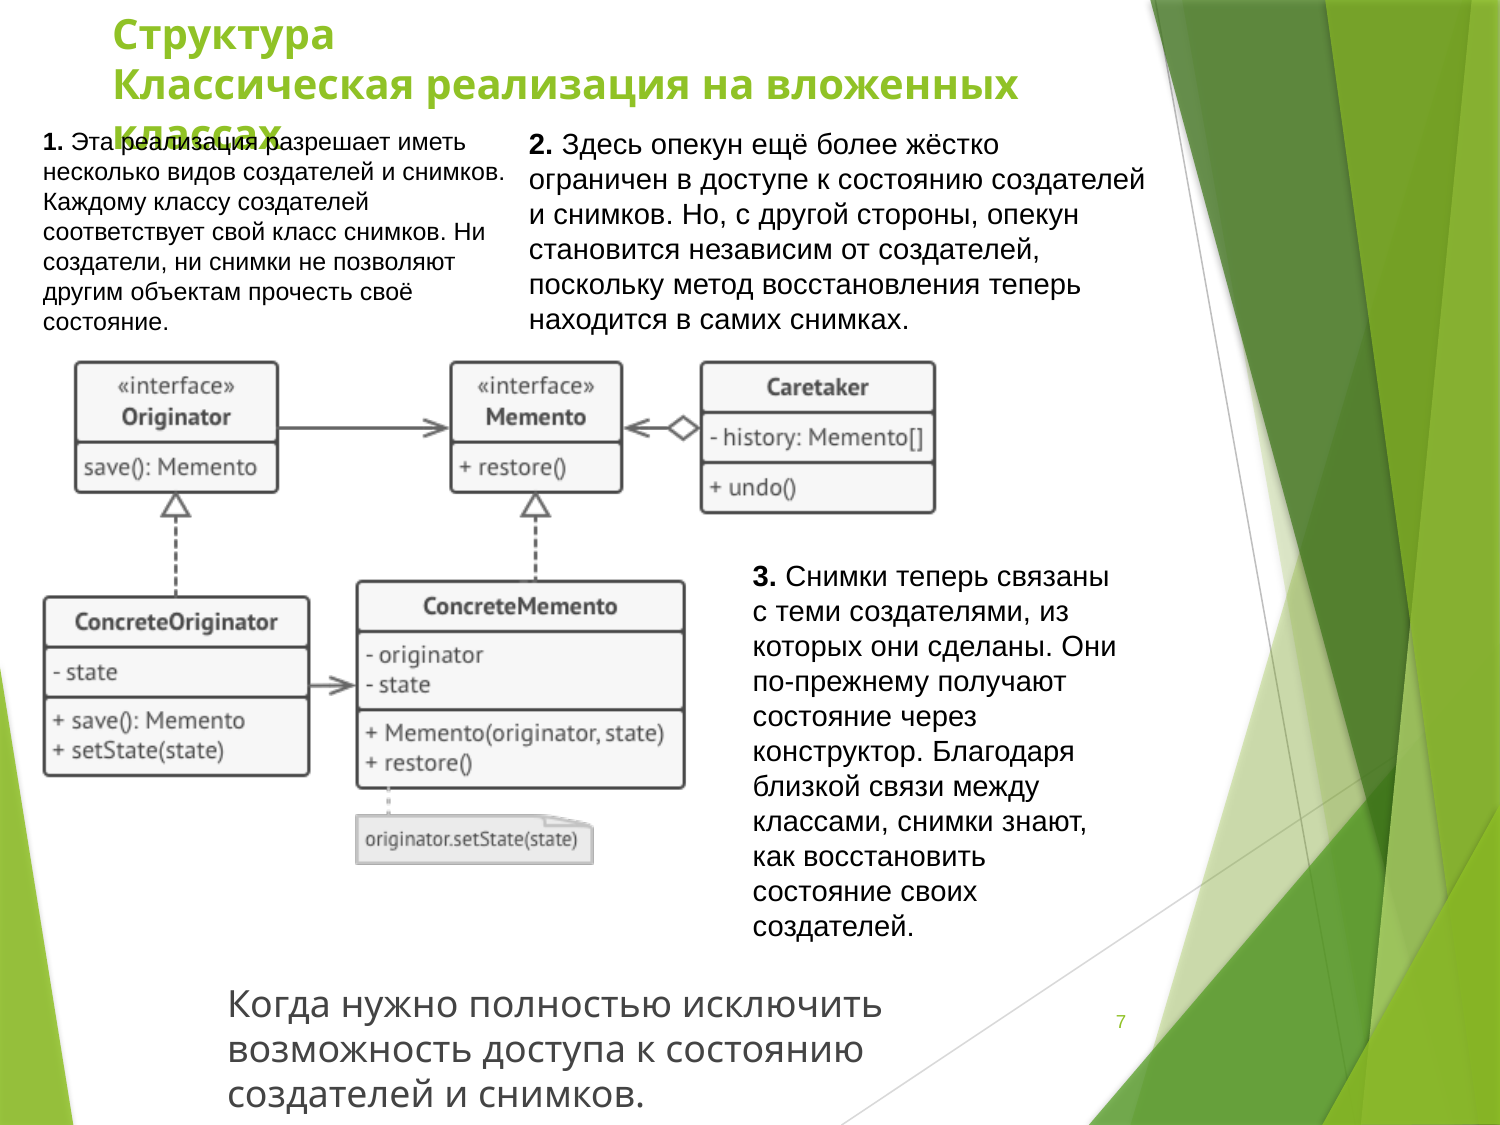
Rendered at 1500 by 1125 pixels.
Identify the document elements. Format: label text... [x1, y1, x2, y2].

title Структура Классическая реализация на вложенных классах [97, 0, 1139, 118]
text_box 2. Здесь опекун ещё более жёстко ограничен в доступе к состоянию создателей и снимков. Но, с другой стороны, опекун становится независим от создателей, поскольку метод восстановления теперь находится в самих снимках. [514, 118, 1163, 343]
picture [28, 346, 952, 879]
text_box 1. Эта реализация разрешает иметь несколько видов создателей и снимков. Каждому классу создателей соответствует свой класс снимков. Ни создатели, ни снимки не позволяют другим объектам прочесть своё состояние. [28, 118, 514, 343]
text_box 3. Снимки теперь связаны с теми создателями, из которых они сделаны. Они по-прежнему получают состояние через конструктор. Благодаря близкой связи между классами, снимки знают, как восстановить состояние своих создателей. [737, 549, 1138, 950]
slide_number 7 [1057, 991, 1142, 1051]
text_box Когда нужно полностью исключить возможность доступа к состоянию создателей и снимков. [212, 972, 963, 1123]
